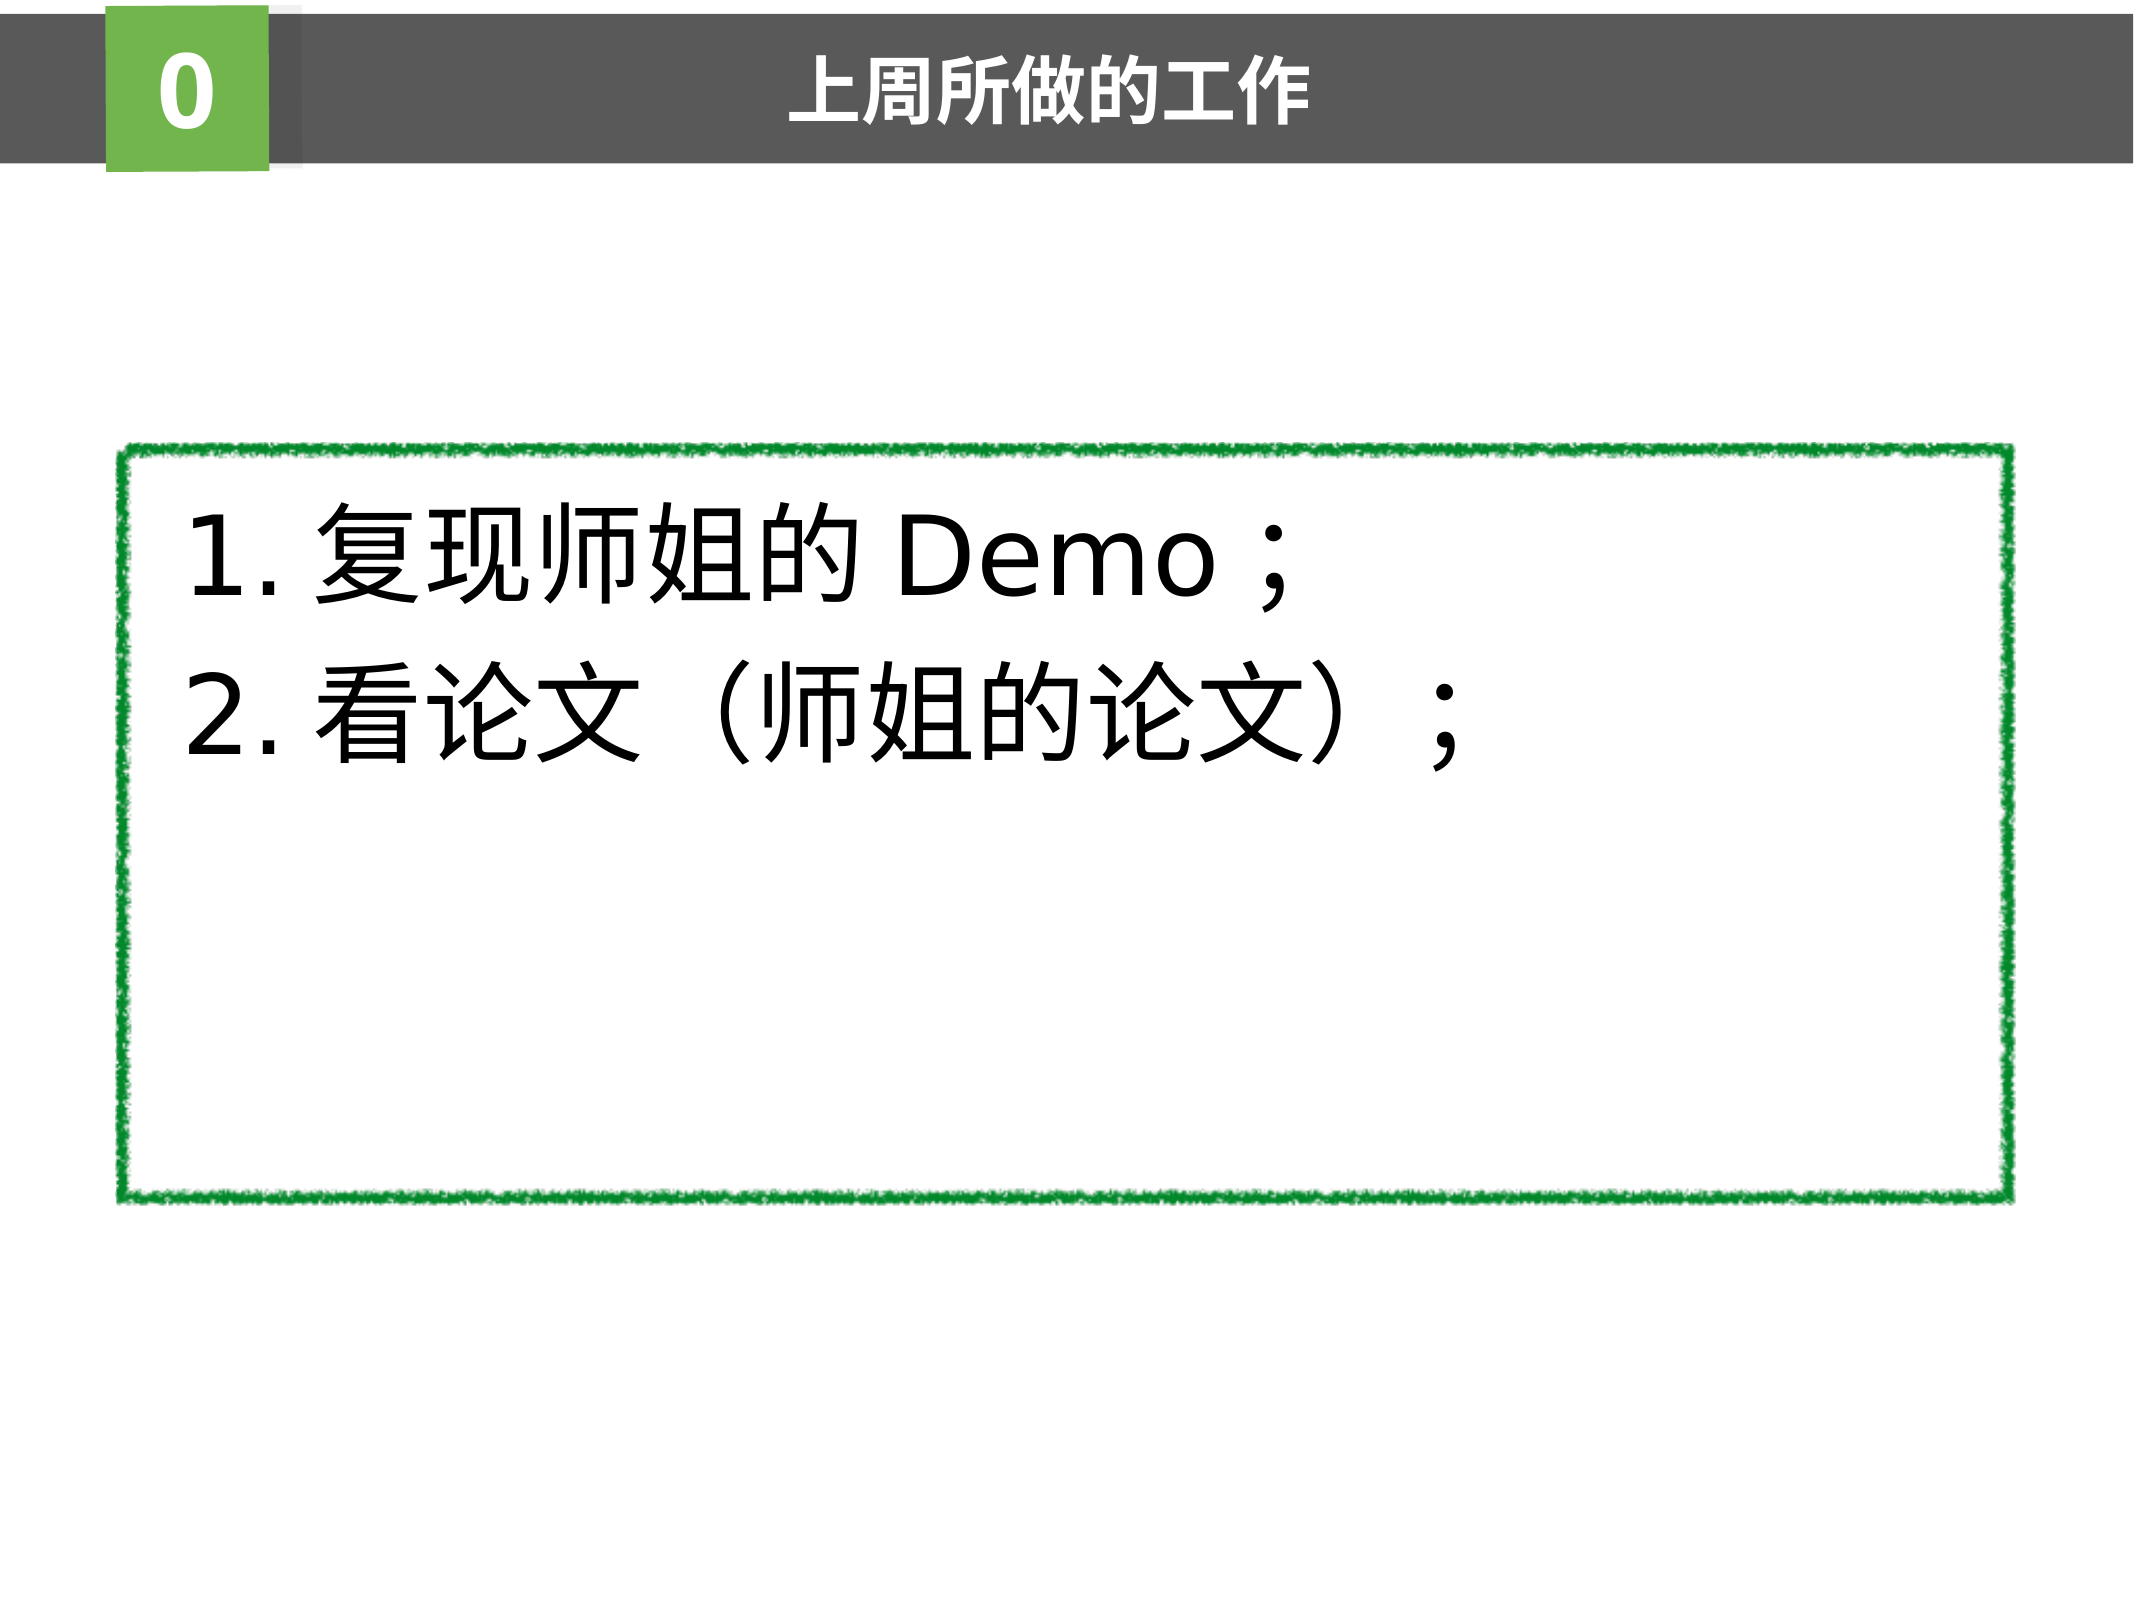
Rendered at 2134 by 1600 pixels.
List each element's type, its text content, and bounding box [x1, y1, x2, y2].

text_box 上周所做的工作 [777, 35, 1354, 142]
text_box [0, 13, 97, 164]
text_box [103, 4, 271, 173]
text_box [302, 13, 2134, 164]
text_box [115, 442, 2019, 1208]
